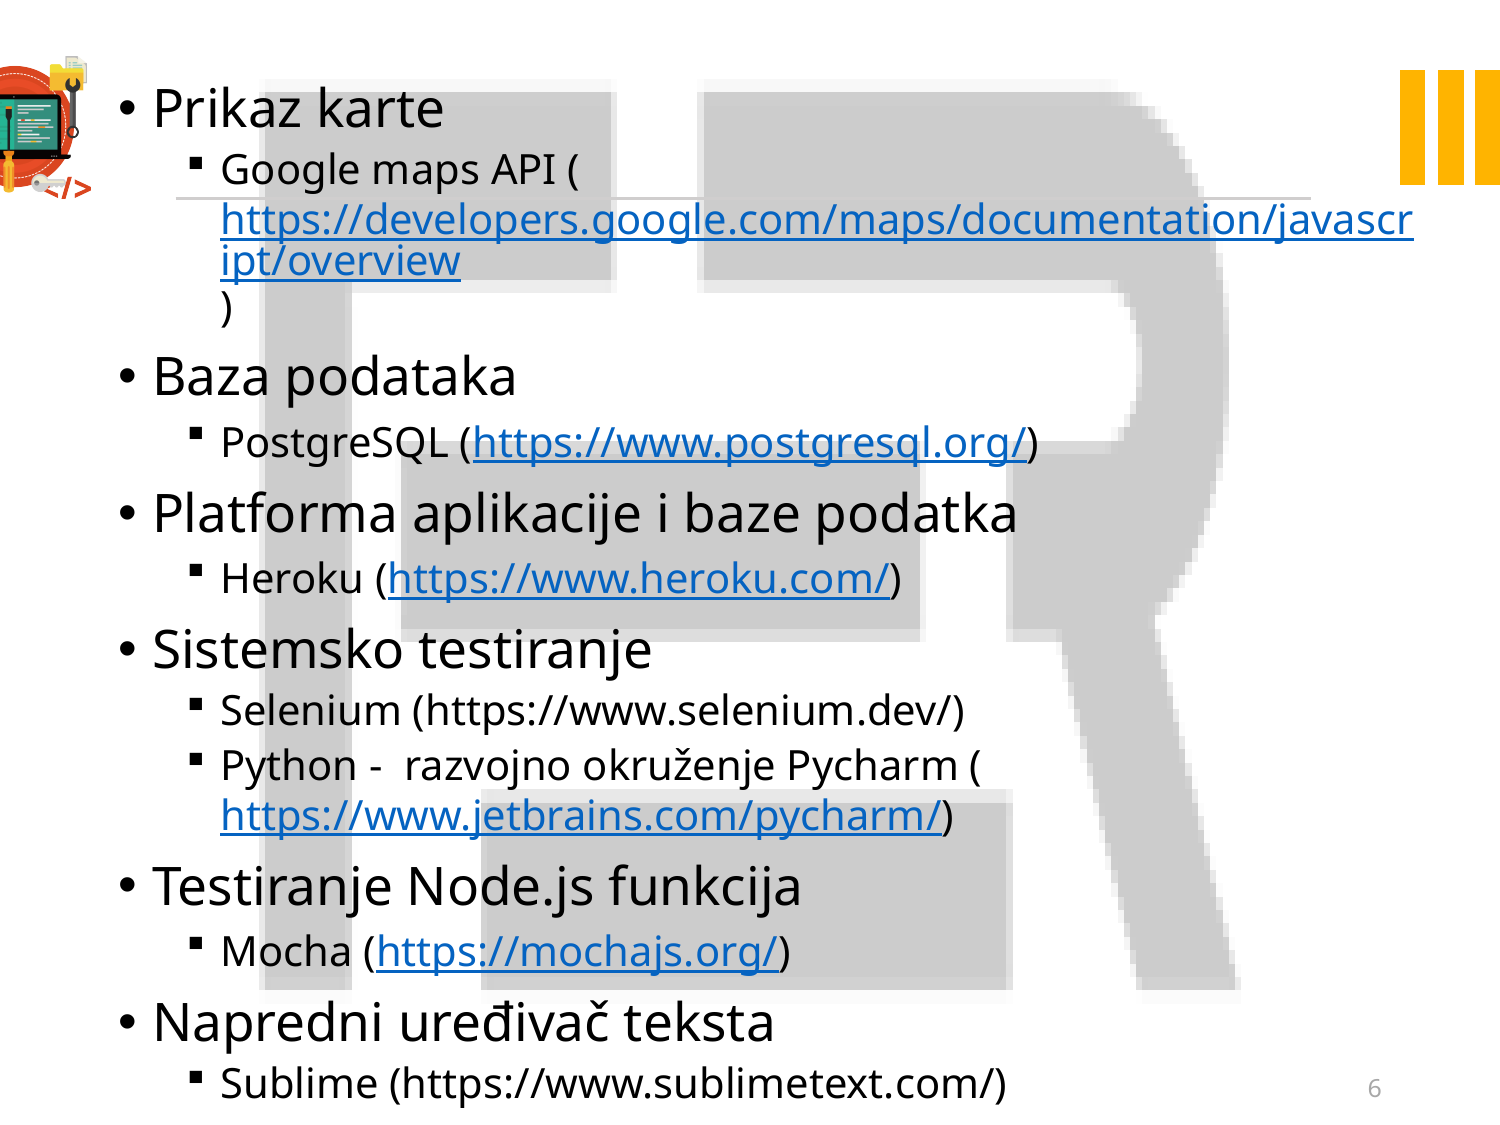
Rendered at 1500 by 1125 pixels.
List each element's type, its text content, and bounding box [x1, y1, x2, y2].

picture [0, 56, 91, 199]
slide_number 6 [1310, 1065, 1397, 1125]
list Prikaz karte Google maps API (https://developers.google.com/maps/documentation/javascript/overview) Baza podataka PostgreSQL (https://www.postgresql.org/) Platforma aplikacije i baze podatka Heroku (https://www.heroku.com/) Sistemsko testiranje Selenium (https://www.selenium.dev/) Python - razvojno okruženje Pycharm (https://www.jetbrains.com/pycharm/) Testiranje Node.js funkcija Mocha (https://mochajs.org/) Napredni uređivač teksta Sublime (https://www.sublimetext.com/) [103, 74, 1438, 1080]
